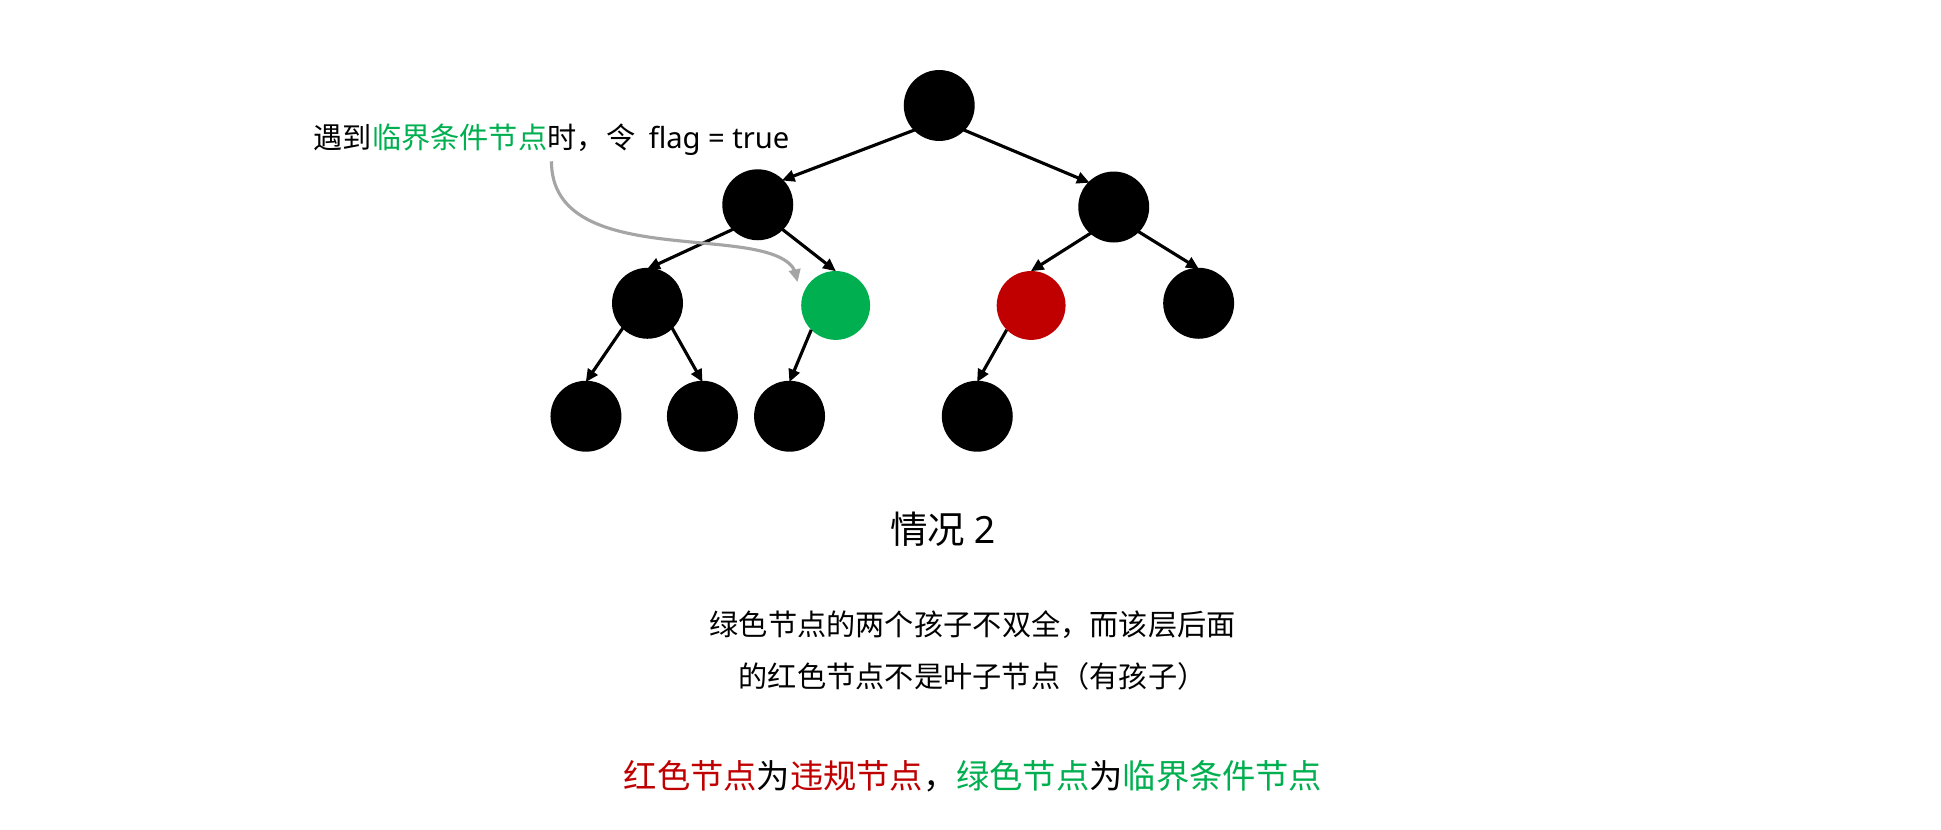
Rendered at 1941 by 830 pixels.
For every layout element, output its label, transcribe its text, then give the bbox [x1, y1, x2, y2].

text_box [782, 129, 915, 181]
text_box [789, 329, 812, 382]
text_box [995, 269, 1067, 341]
text_box [1163, 267, 1235, 339]
text_box [738, 169, 794, 241]
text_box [1138, 231, 1199, 269]
text_box [666, 380, 738, 452]
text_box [782, 229, 836, 271]
text_box 绿色节点的两个孩子不双全，而该层后面的红色节点不是叶子节点（有孩子） [693, 581, 1252, 702]
text_box [903, 70, 975, 141]
text_box [1078, 171, 1150, 243]
text_box [550, 380, 622, 452]
text_box [754, 380, 826, 452]
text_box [963, 129, 1090, 183]
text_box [977, 329, 1007, 382]
text_box [800, 269, 872, 341]
text_box [941, 380, 1013, 452]
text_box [585, 327, 624, 382]
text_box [611, 95, 738, 342]
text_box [1031, 231, 1093, 271]
text_box 情况2 [797, 498, 1088, 559]
text_box 红色节点为违规节点，绿色节点为临界条件节点 [609, 747, 1399, 803]
text_box 遇到临界条件节点时，令 flag = true [272, 94, 831, 162]
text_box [671, 342, 703, 382]
